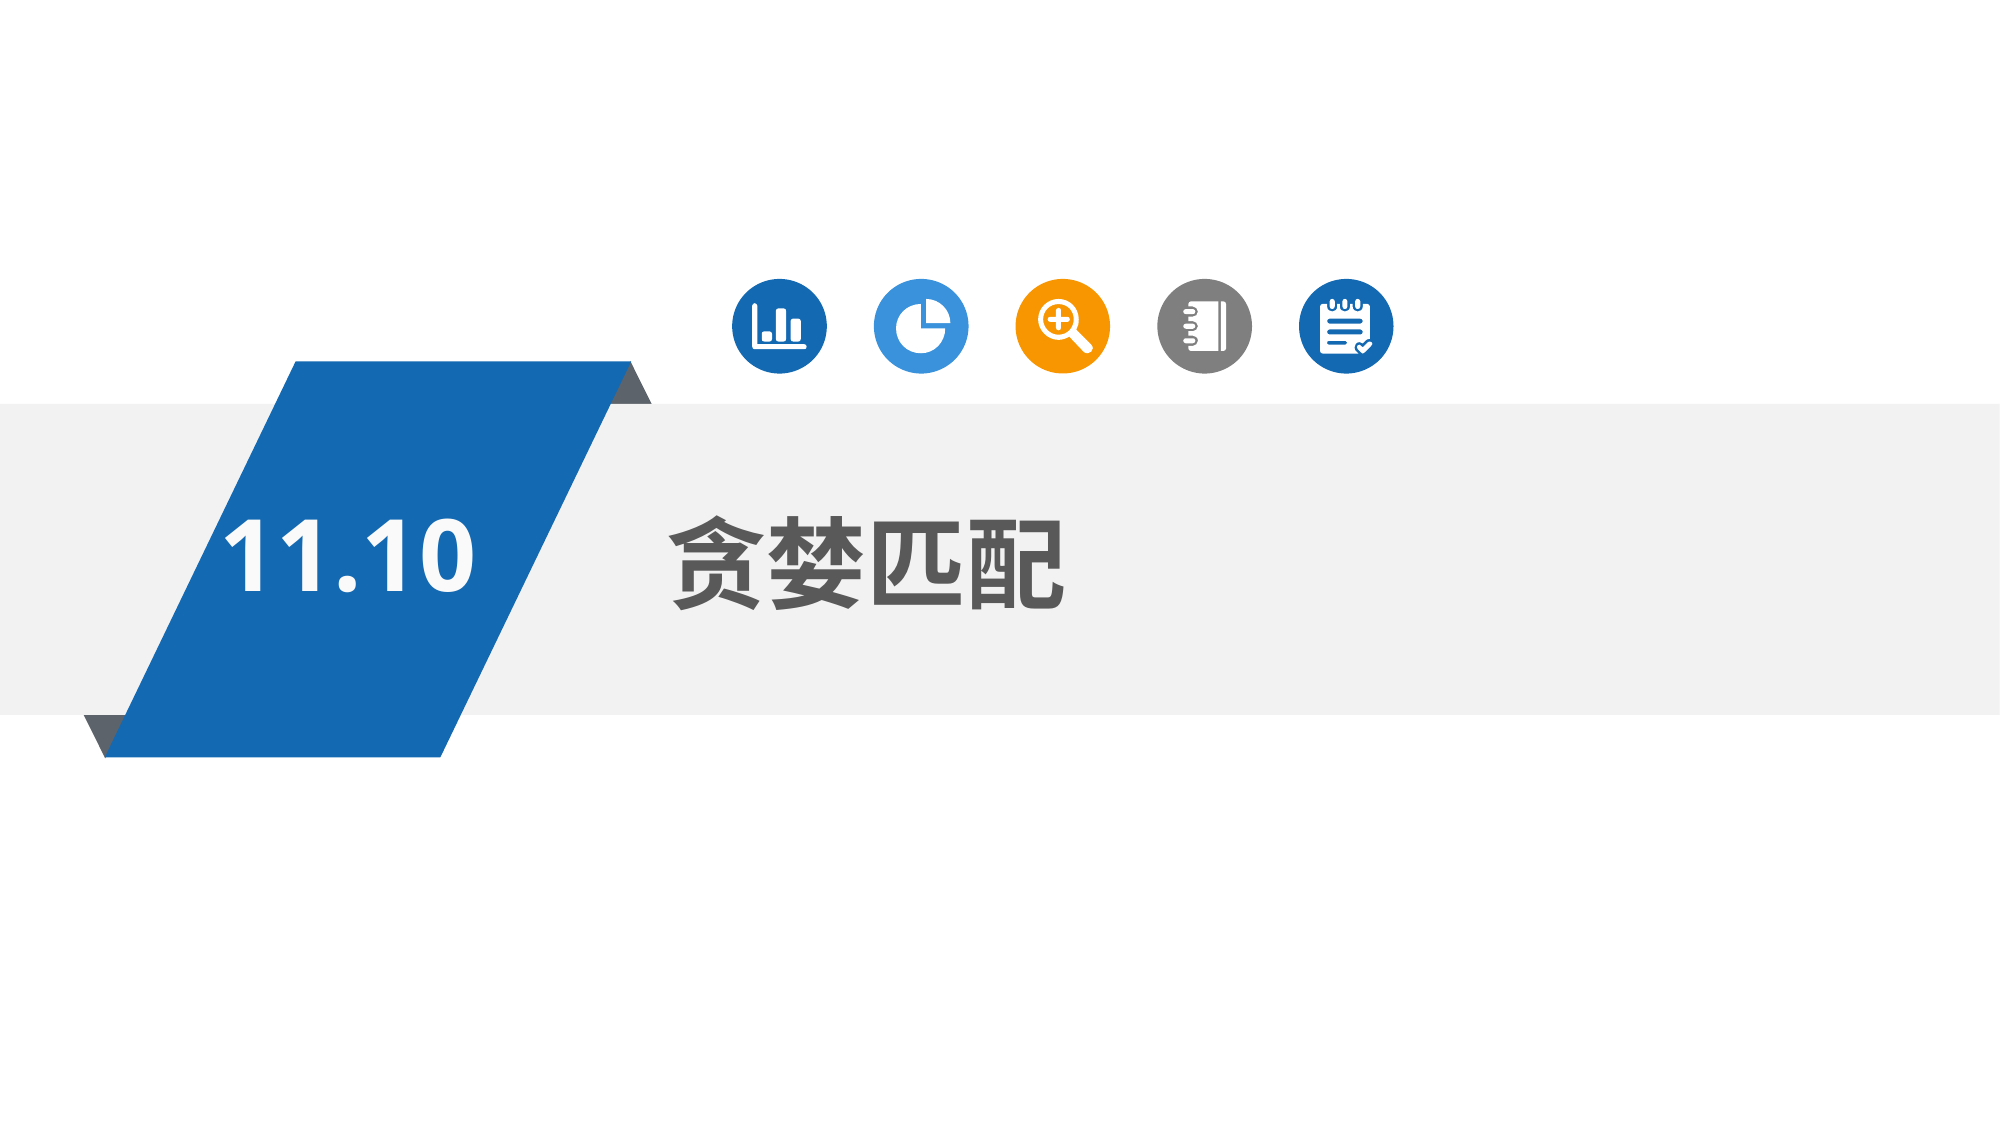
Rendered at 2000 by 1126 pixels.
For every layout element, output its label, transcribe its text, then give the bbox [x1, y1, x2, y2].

text_box 贪婪匹配 [651, 494, 1982, 630]
text_box 11.10 [204, 484, 517, 620]
